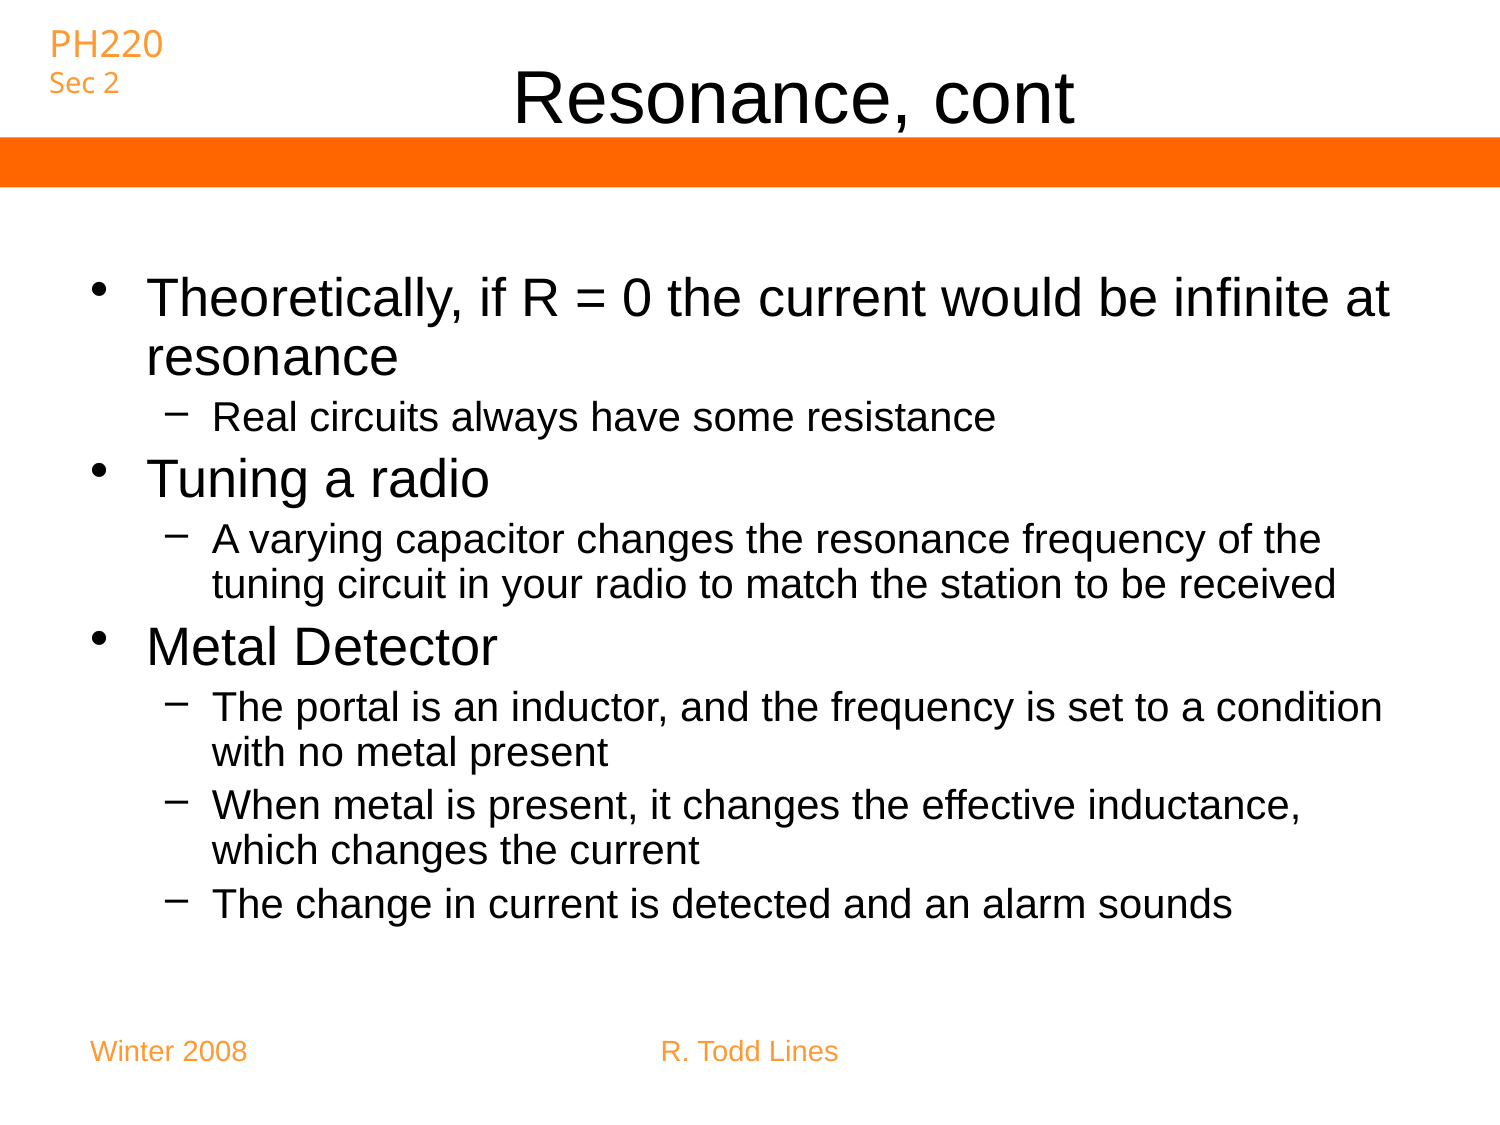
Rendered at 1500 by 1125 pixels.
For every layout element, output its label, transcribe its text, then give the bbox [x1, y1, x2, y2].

slide_number Winter 2008 [75, 1024, 425, 1103]
footer R. Todd Lines [512, 1024, 988, 1103]
list Theoretically, if R = 0 the current would be infinite at resonance Real circuits always have some resistance Tuning a radio A varying capacitor changes the resonance frequency of the tuning circuit in your radio to match the station to be received Metal Detector The portal is an inductor, and the frequency is set to a condition with no metal present When metal is present, it changes the effective inductance, which changes the current The change in current is detected and an alarm sounds [75, 262, 1425, 1005]
title Resonance, cont [262, 0, 1325, 188]
